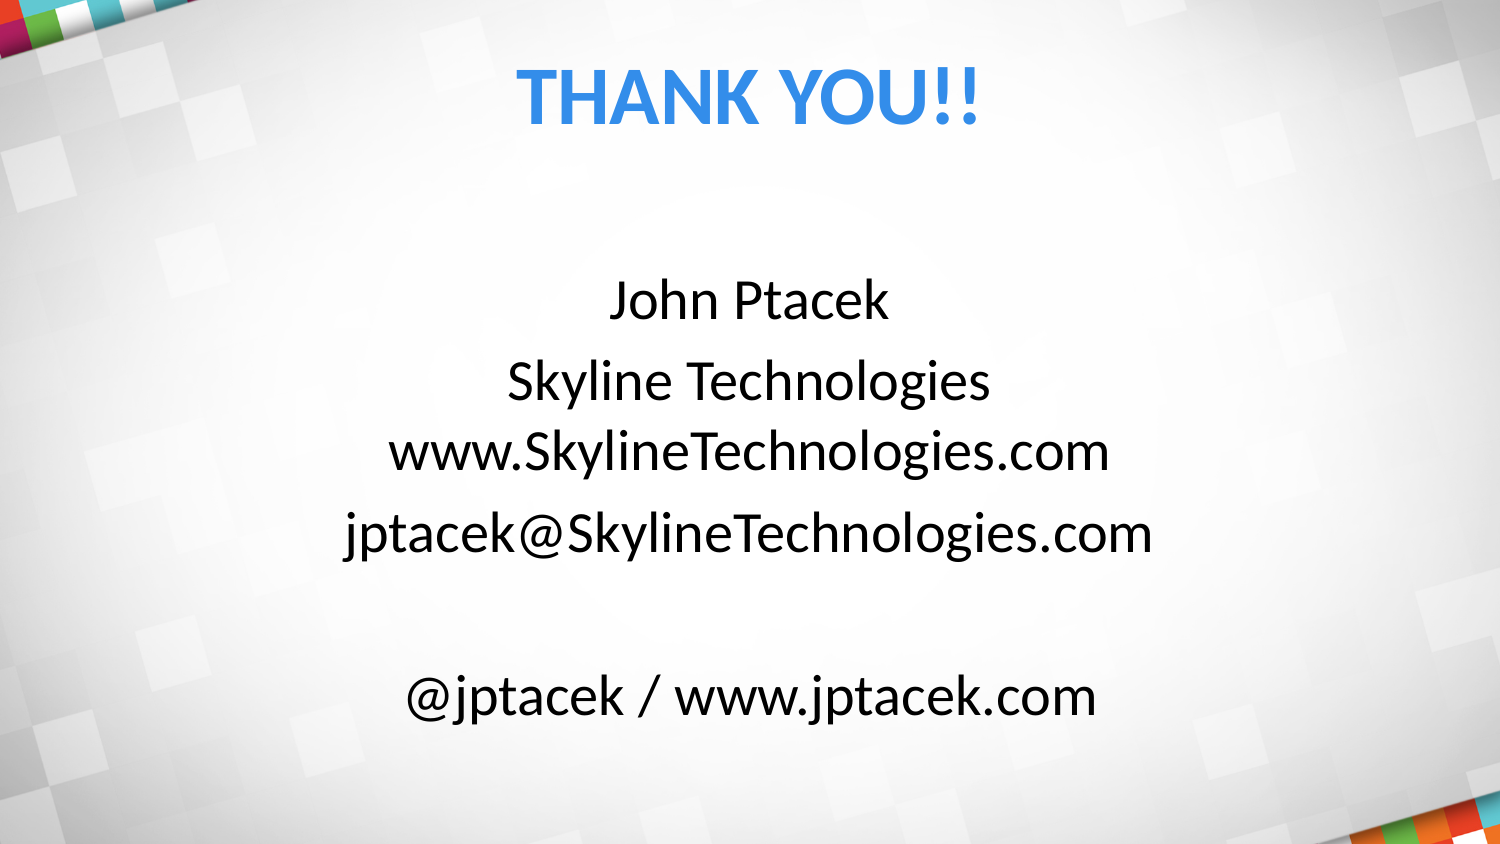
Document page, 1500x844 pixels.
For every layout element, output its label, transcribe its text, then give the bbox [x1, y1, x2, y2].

title Thank you!! [75, 33, 1425, 175]
picture [0, 0, 1500, 844]
list John Ptacek Skyline Technologies www.SkylineTechnologies.com jptacek@SkylineTechnologies.com @jptacek / www.jptacek.com [125, 175, 1375, 810]
